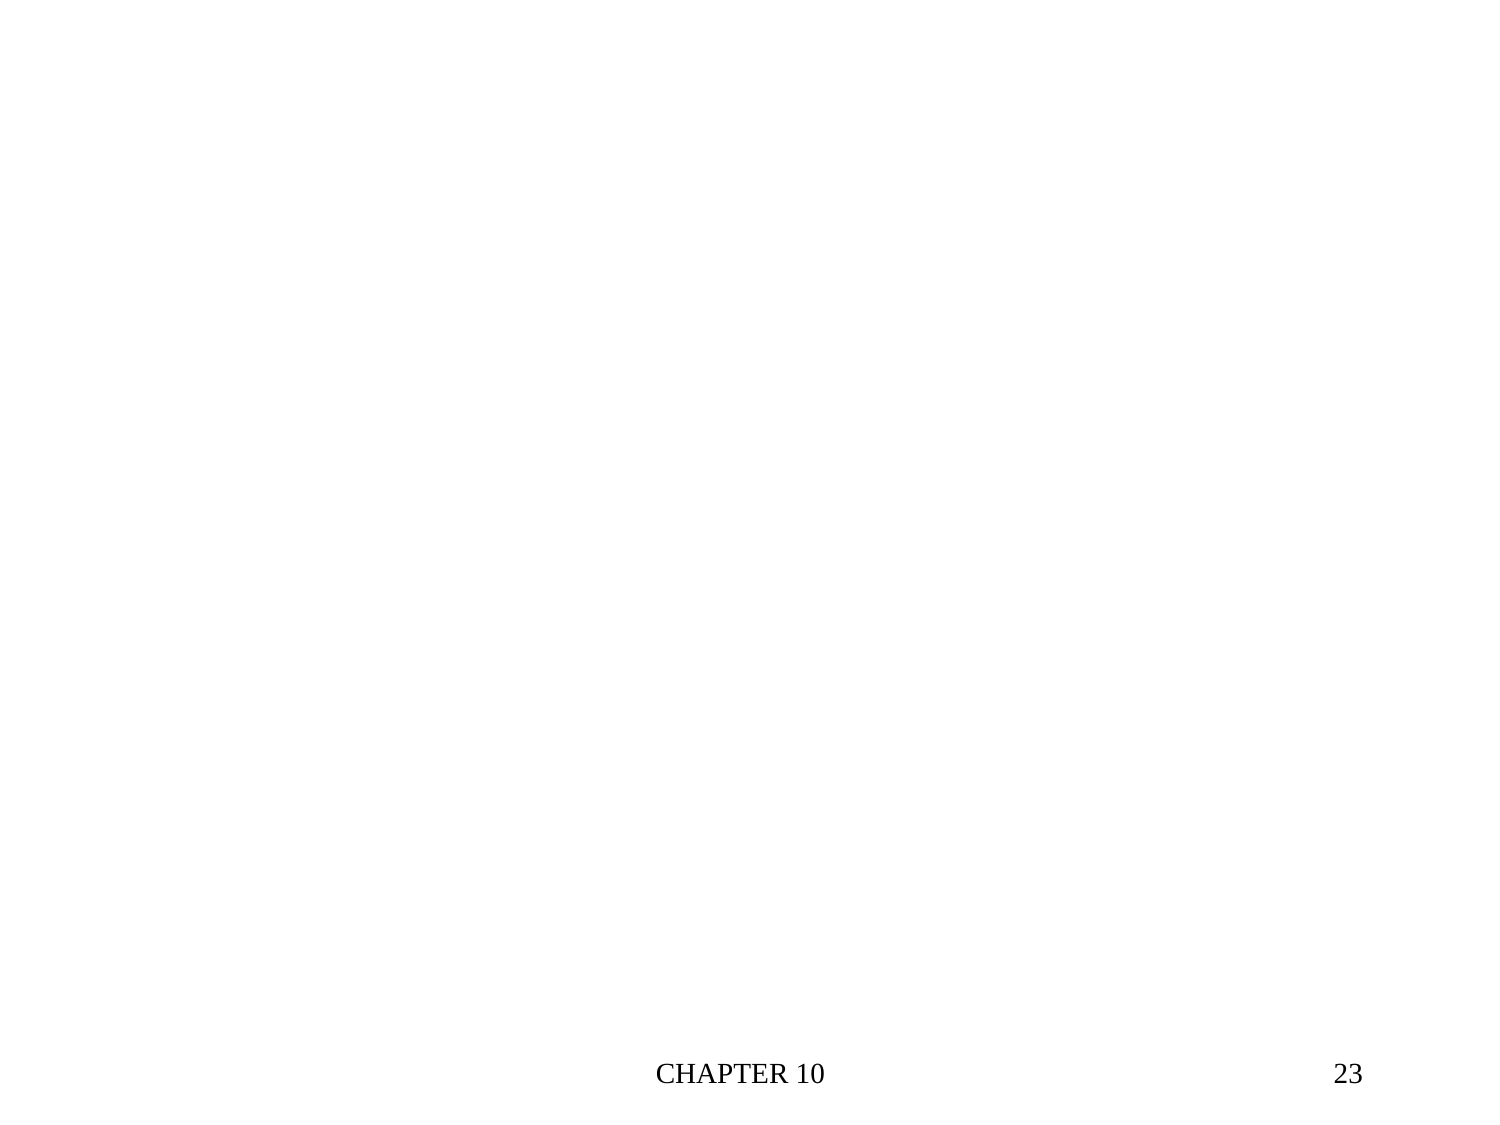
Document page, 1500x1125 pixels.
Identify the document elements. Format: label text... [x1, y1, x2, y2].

slide_number 23 [1065, 1047, 1379, 1123]
footer CHAPTER 10 [503, 1047, 979, 1123]
